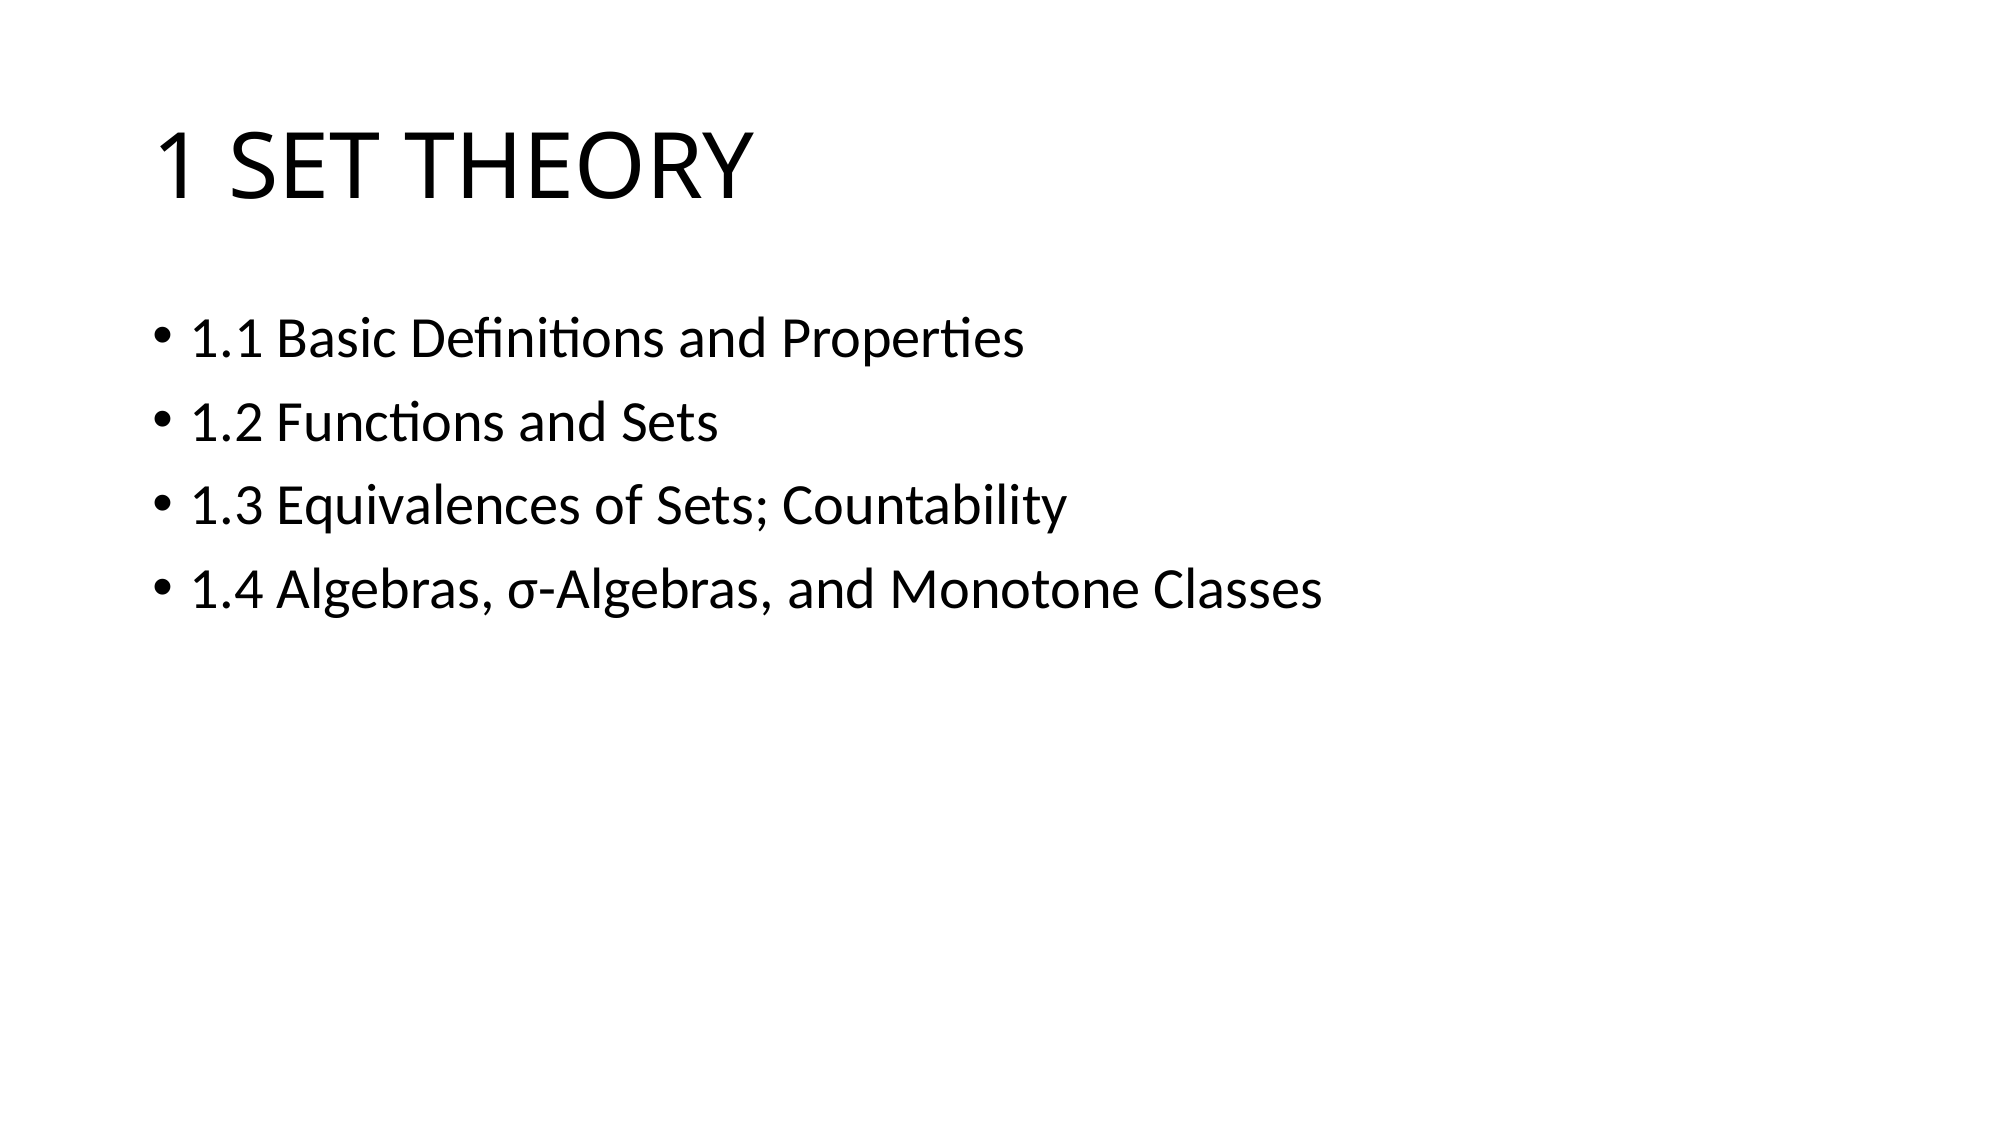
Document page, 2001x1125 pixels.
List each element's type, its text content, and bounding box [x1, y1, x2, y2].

list 1.1 Basic Definitions and Properties 1.2 Functions and Sets 1.3 Equivalences of Sets; Countability 1.4 Algebras, σ-Algebras, and Monotone Classes [137, 299, 1863, 1014]
title 1 SET THEORY [137, 59, 1863, 278]
